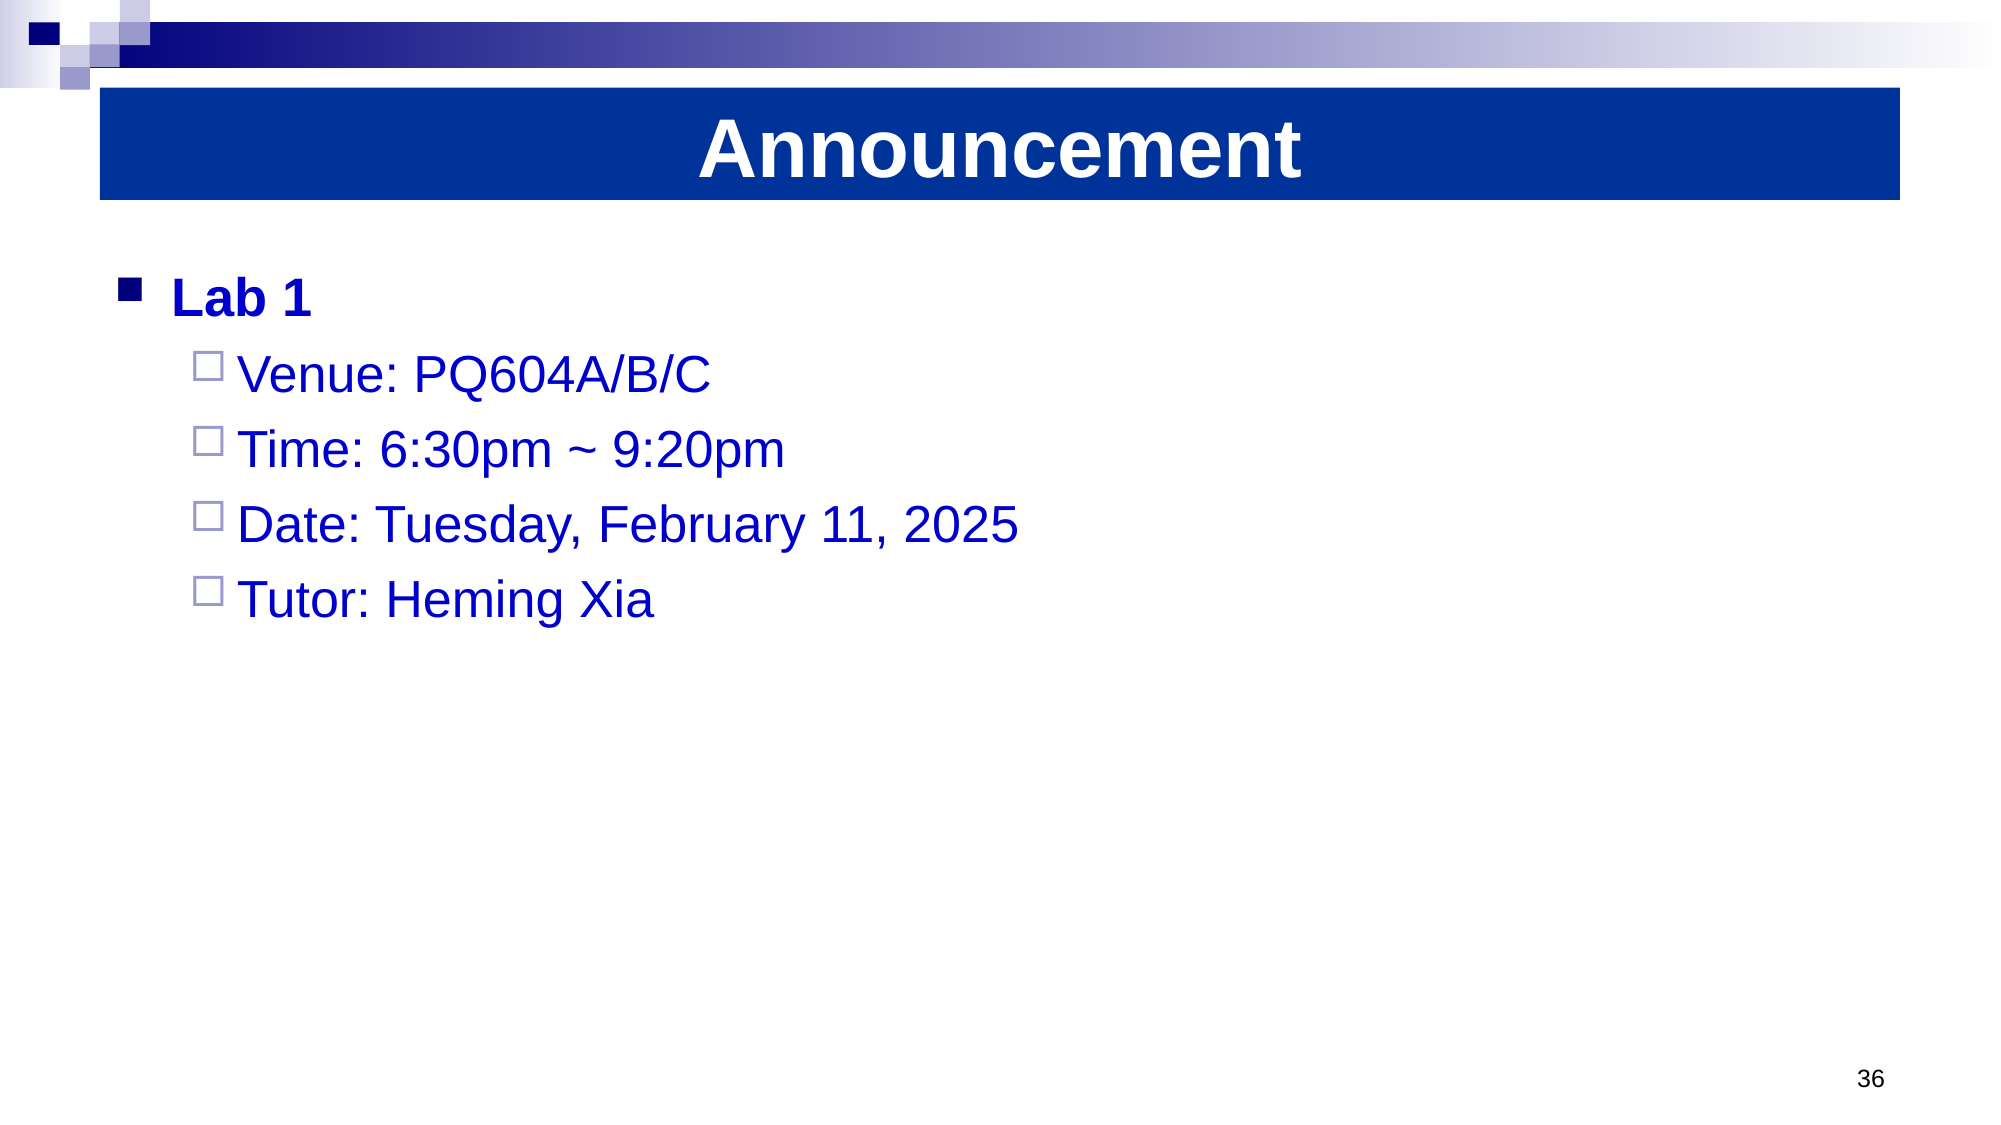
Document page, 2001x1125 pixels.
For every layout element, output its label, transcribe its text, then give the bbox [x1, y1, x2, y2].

title Announcement [99, 87, 1900, 200]
list Lab 1 Venue: PQ604A/B/C Time: 6:30pm ~ 9:20pm Date: Tuesday, February 11, 2025 Tutor: Heming Xia [99, 254, 1900, 1055]
slide_number 36 [1666, 1024, 1901, 1101]
